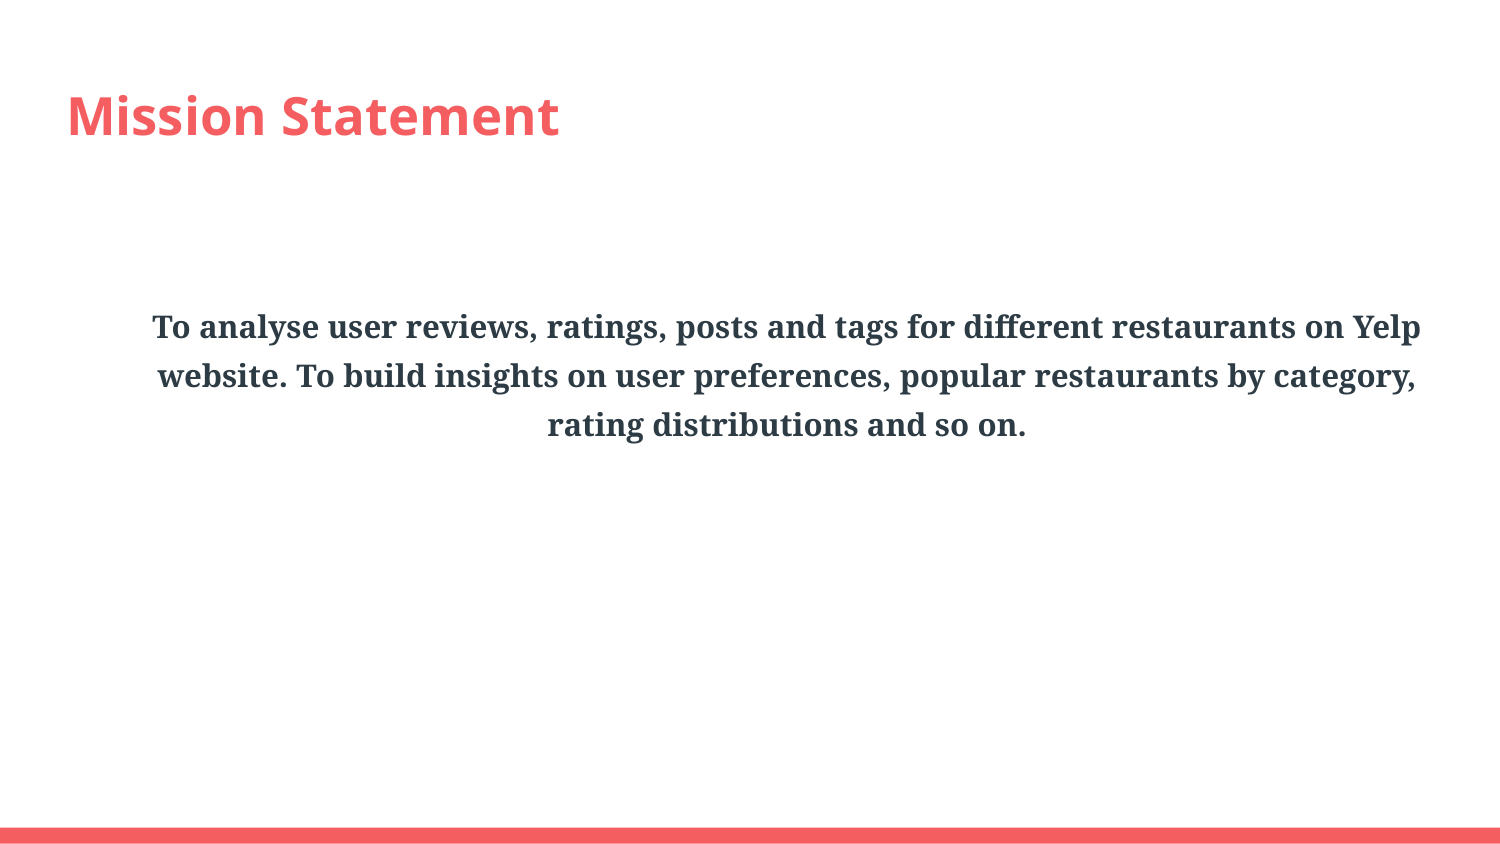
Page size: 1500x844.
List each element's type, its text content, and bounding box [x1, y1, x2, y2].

list To analyse user reviews, ratings, posts and tags for different restaurants on Yelp website. To build insights on user preferences, popular restaurants by category, rating distributions and so on. [51, 283, 1449, 844]
title Mission Statement [51, 64, 1449, 167]
